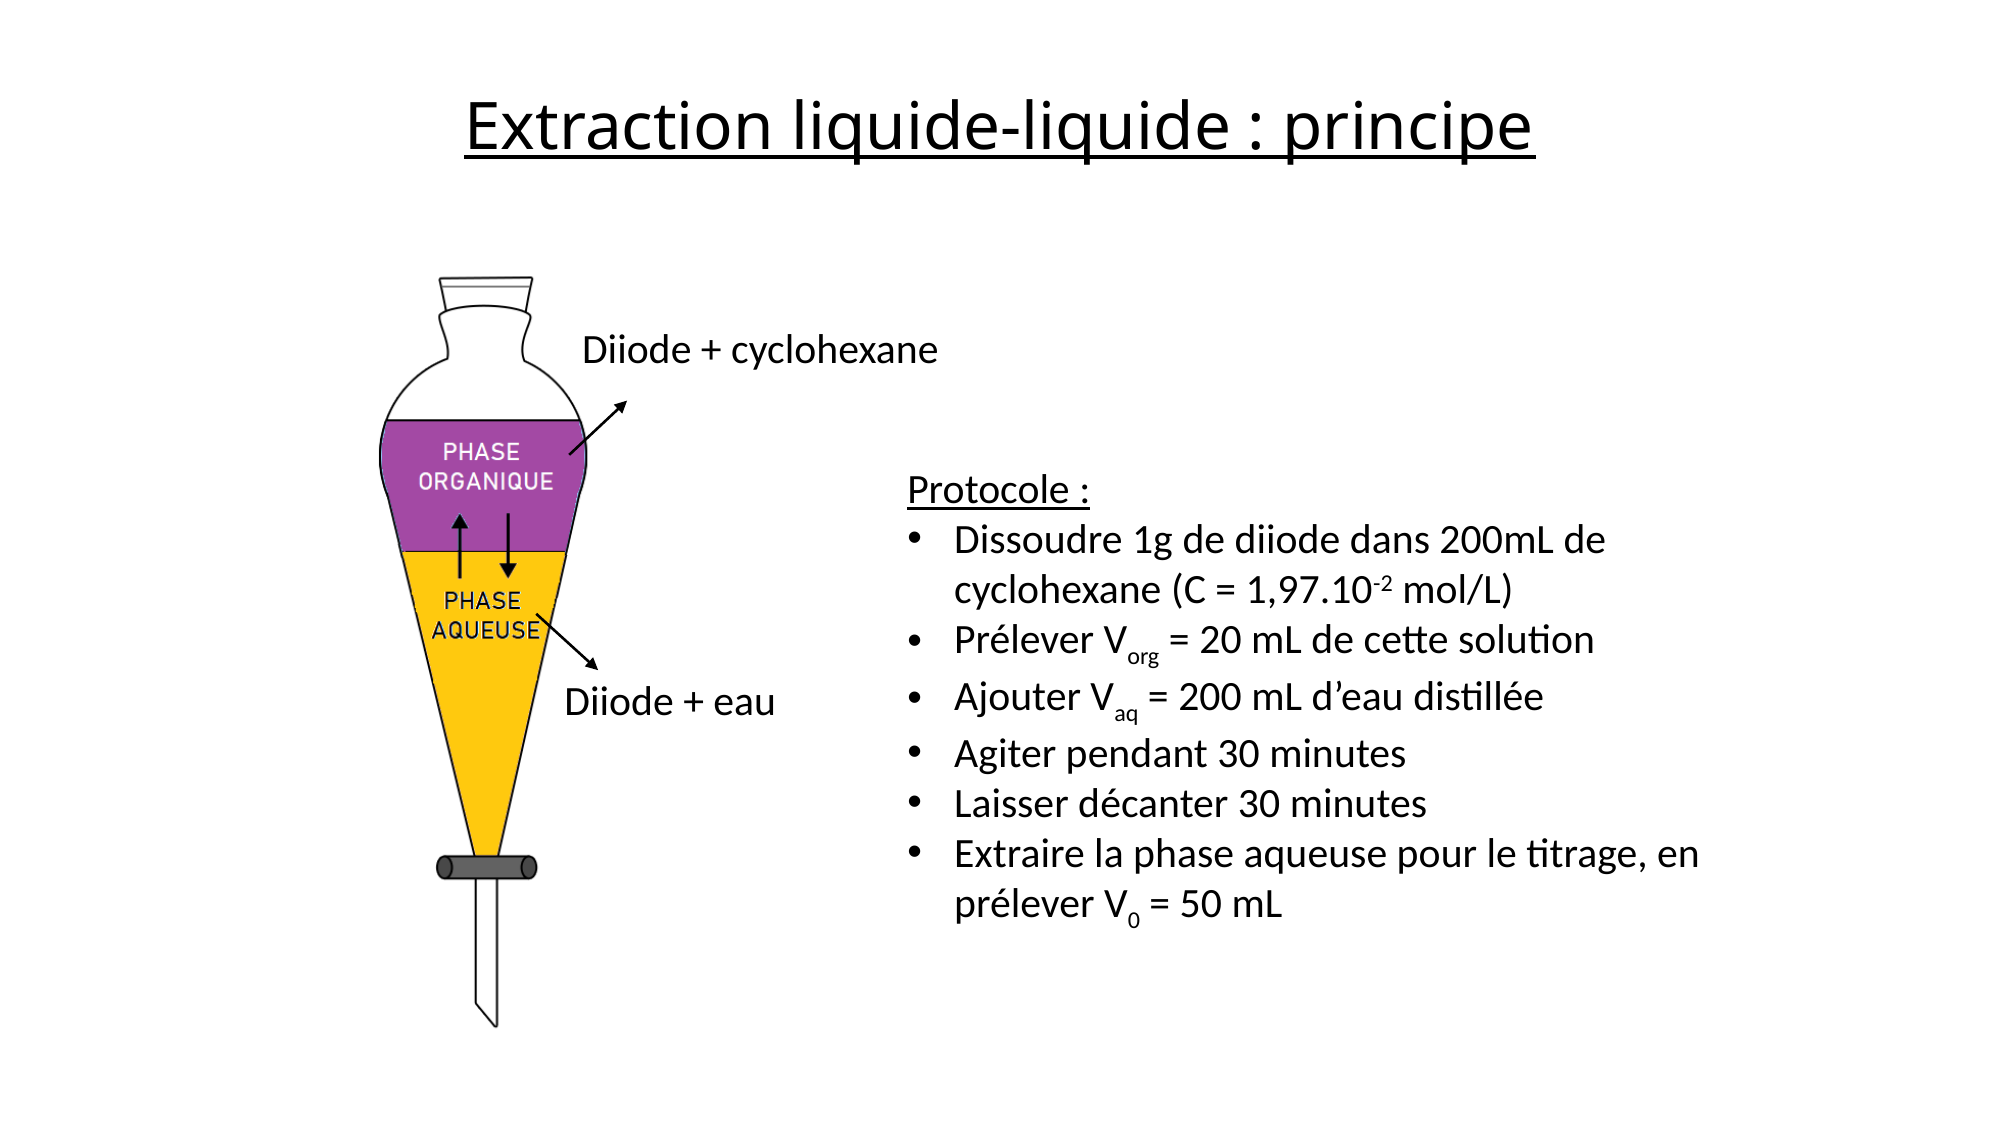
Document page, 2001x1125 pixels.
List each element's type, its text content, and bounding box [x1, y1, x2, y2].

text_box Diiode + cyclohexane [716, 314, 1103, 380]
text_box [536, 613, 599, 671]
title Extraction liquide-liquide : principe [353, 59, 1647, 197]
text_box Protocole : Dissoudre 1g de diiode dans 200mL de cyclohexane (C = 1,97.10-2 mol/L) Prélever Vorg = 20 mL de cette solution Ajouter Vaq = 200 mL d’eau distillée Agiter pendant 30 minutes Laisser décanter 30 minutes Extraire la phase aqueuse pour le titrage, en prélever V0 = 50 mL [892, 454, 1716, 941]
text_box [569, 400, 628, 455]
text_box Diiode + eau [716, 666, 881, 732]
picture [284, 200, 716, 1066]
